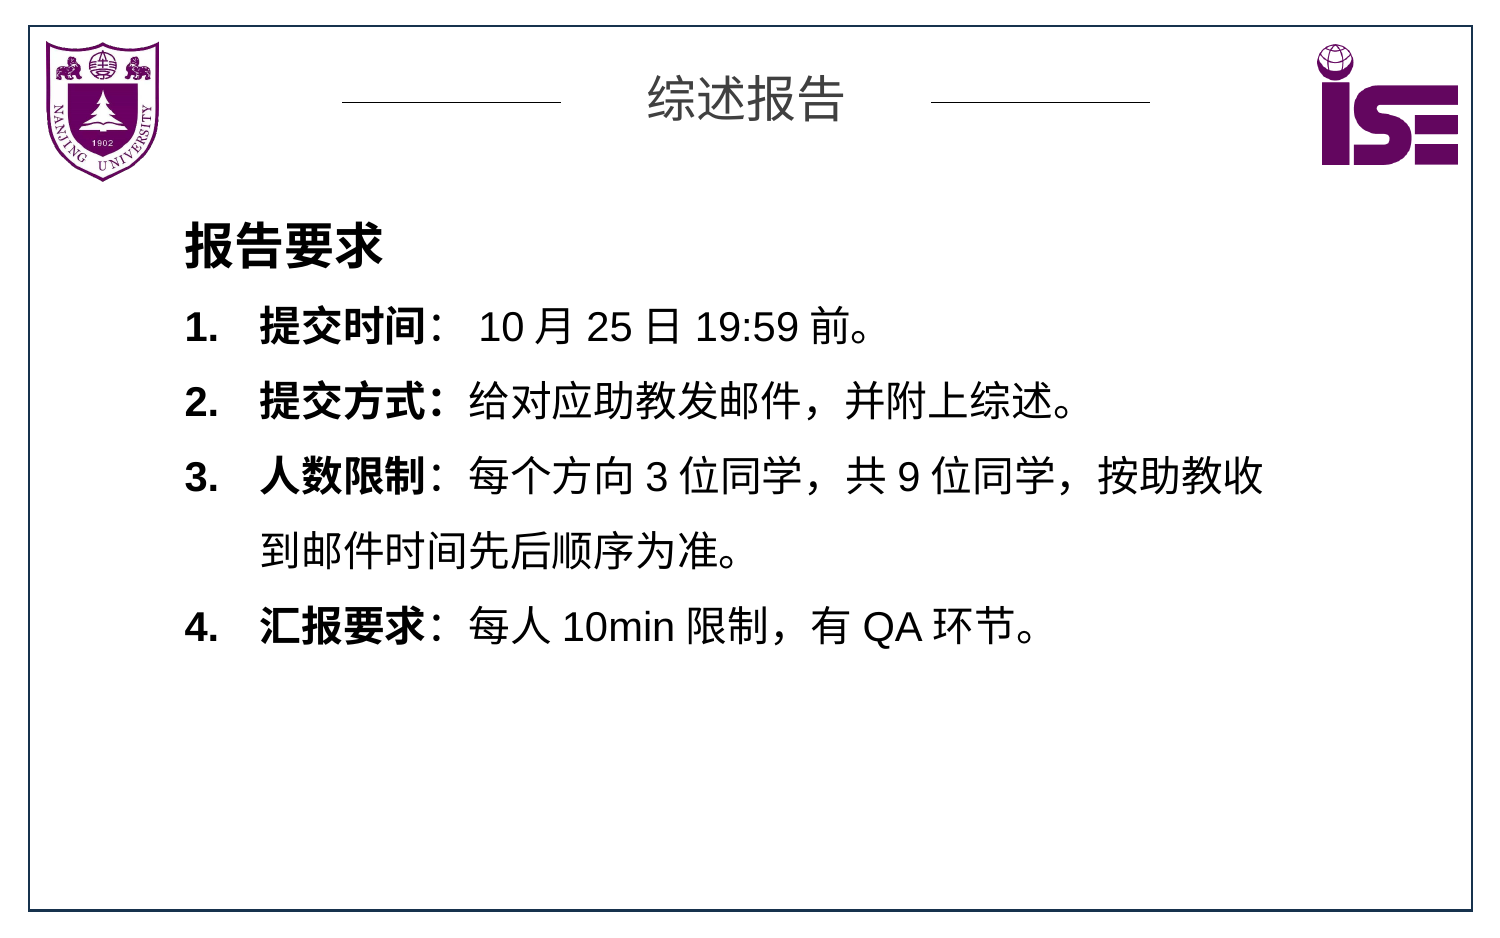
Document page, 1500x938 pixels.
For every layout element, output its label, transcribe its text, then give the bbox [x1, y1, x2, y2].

picture [1317, 44, 1458, 178]
picture [46, 41, 159, 182]
list 综述报告 [561, 60, 932, 138]
text_box 报告要求 提交时间：10月25日19:59前。 提交方式：给对应助教发邮件，并附上综述。 人数限制：每个方向3位同学，共9位同学，按助教收到邮件时间先后顺序为准。 汇报要求：每人10min限制，有QA环节。 [177, 177, 1303, 658]
